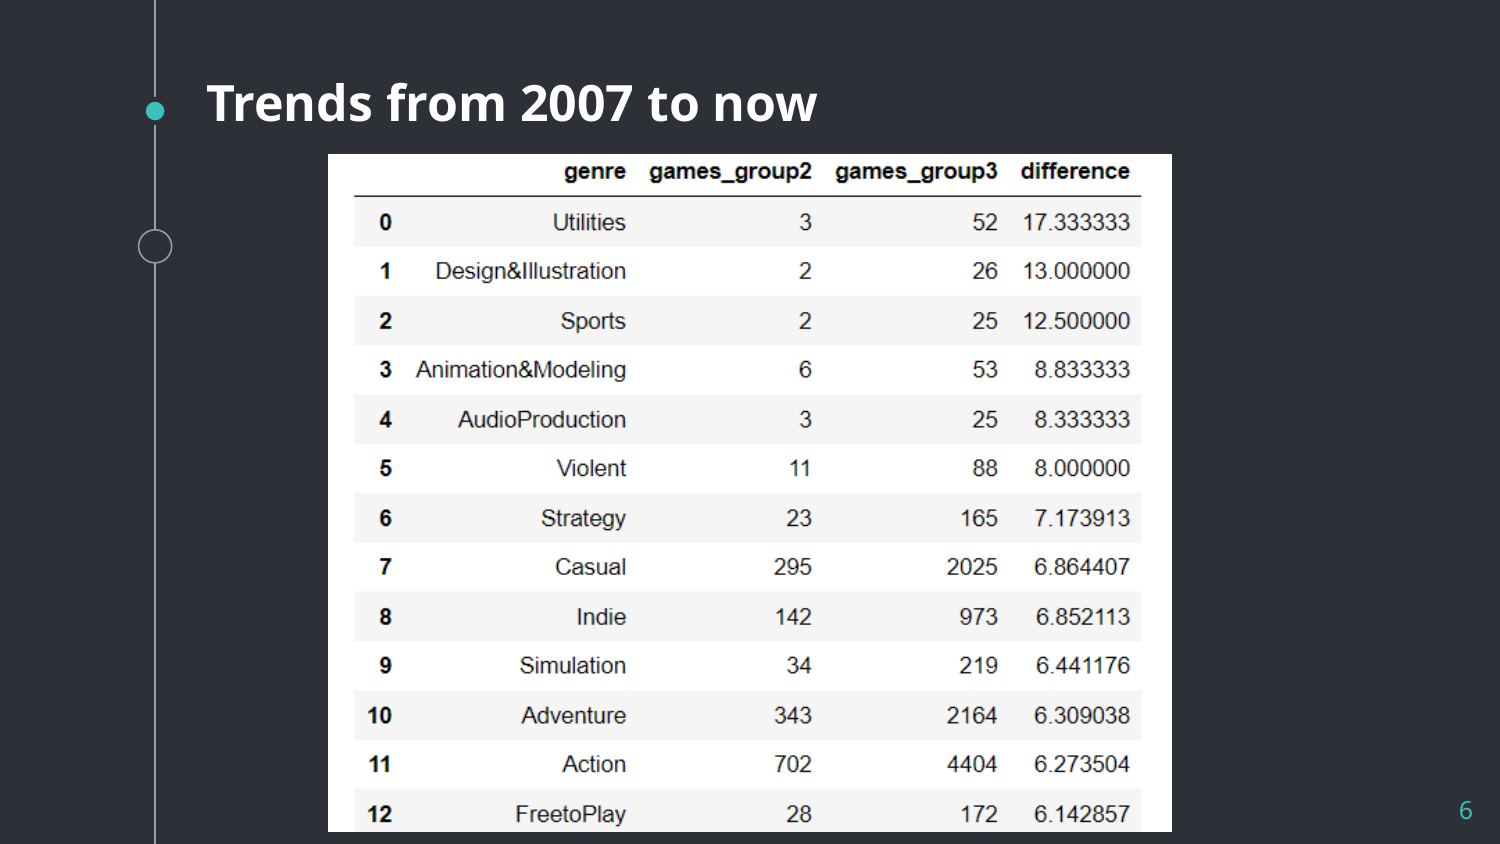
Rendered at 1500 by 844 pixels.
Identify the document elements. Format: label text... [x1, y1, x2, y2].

title Trends from 2007 to now [191, 90, 1317, 147]
slide_number ‹#› [1398, 779, 1489, 832]
picture [328, 154, 1172, 832]
